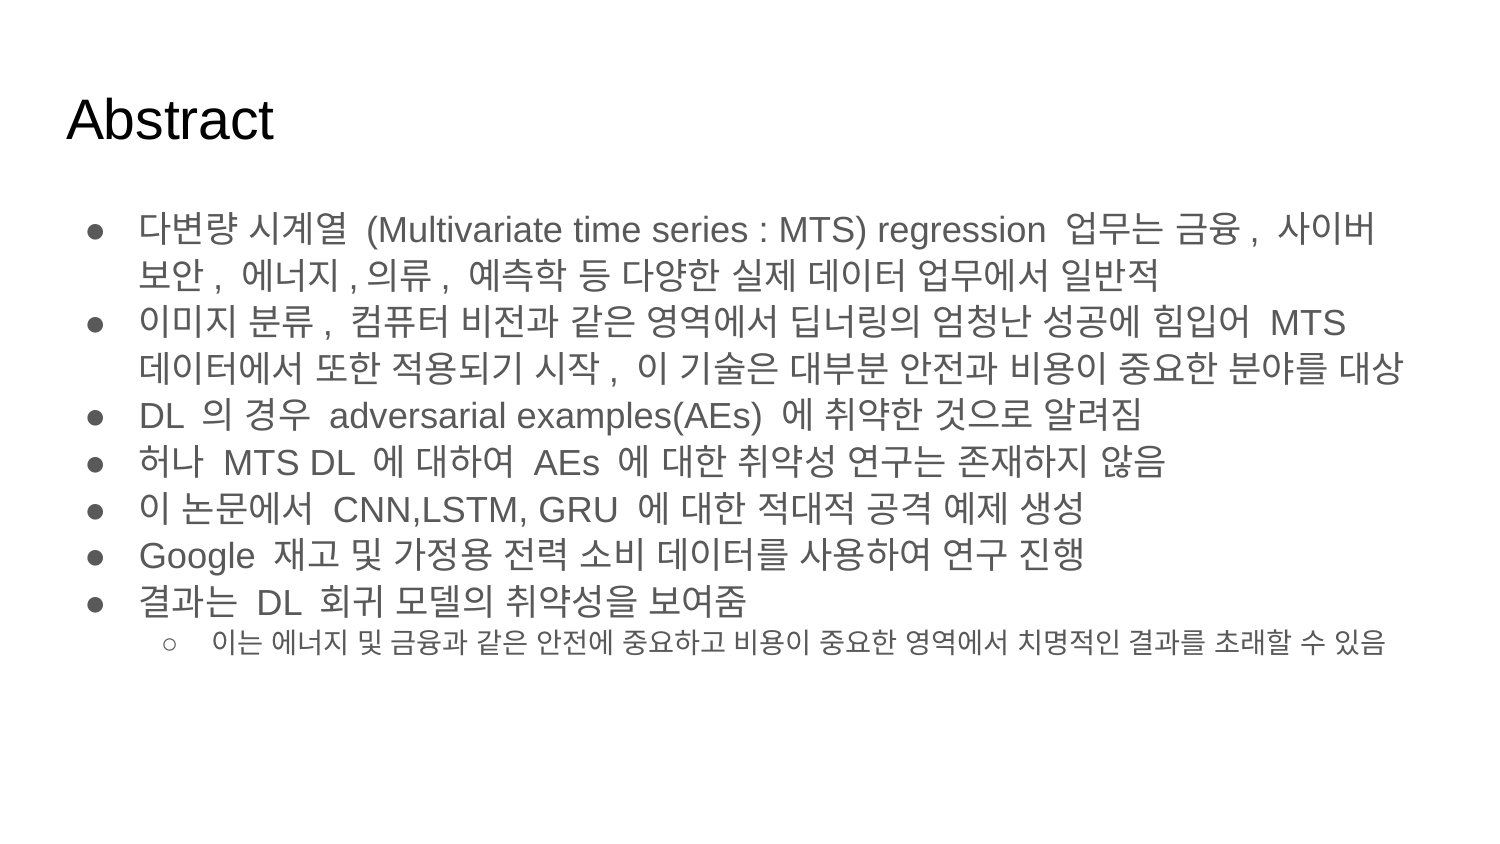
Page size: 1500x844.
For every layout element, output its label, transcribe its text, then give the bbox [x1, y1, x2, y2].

title Abstract [51, 72, 1449, 167]
list 다변량 시계열 (Multivariate time series : MTS) regression 업무는 금융, 사이버 보안, 에너지,의류, 예측학 등 다양한 실제 데이터 업무에서 일반적 이미지 분류, 컴퓨터 비전과 같은 영역에서 딥너링의 엄청난 성공에 힘입어 MTS 데이터에서 또한 적용되기 시작, 이 기술은 대부분 안전과 비용이 중요한 분야를 대상 DL 의 경우 adversarial examples(AEs) 에 취약한 것으로 알려짐 허나 MTS DL 에 대하여 AEs 에 대한 취약성 연구는 존재하지 않음 이 논문에서 CNN,LSTM, GRU 에 대한 적대적 공격 예제 생성 Google 재고 및 가정용 전력 소비 데이터를 사용하여 연구 진행 결과는 DL 회귀 모델의 취약성을 보여줌 이는 에너지 및 금융과 같은 안전에 중요하고 비용이 중요한 영역에서 치명적인 결과를 초래할 수 있음 [51, 189, 1449, 750]
